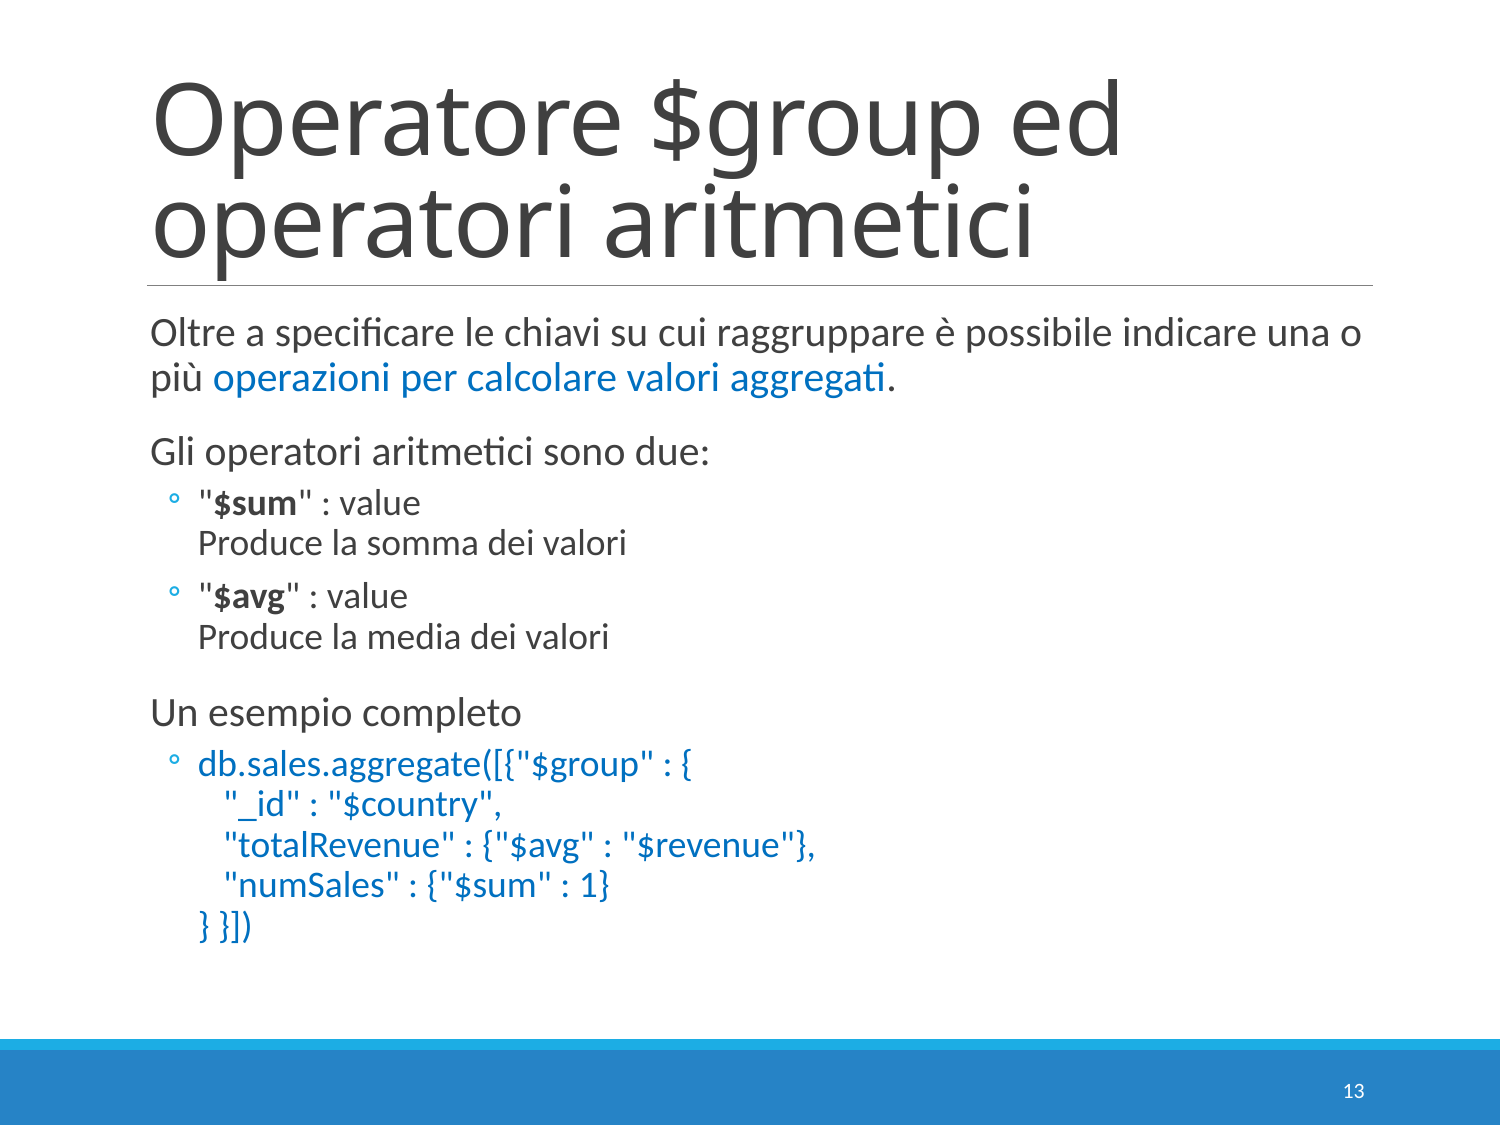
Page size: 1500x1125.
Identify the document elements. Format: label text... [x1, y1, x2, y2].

title Operatore $group ed operatori aritmetici [135, 47, 1373, 285]
list Oltre a specificare le chiavi su cui raggruppare è possibile indicare una o più operazioni per calcolare valori aggregati. Gli operatori aritmetici sono due: "$sum" : value Produce la somma dei valori "$avg" : value Produce la media dei valori Un esempio completo db.sales.aggregate([{"$group" : { "_id" : "$country", "totalRevenue" : {"$avg" : "$revenue"}, "numSales" : {"$sum" : 1} } }]) [135, 302, 1373, 963]
slide_number 13 [1218, 1059, 1380, 1120]
